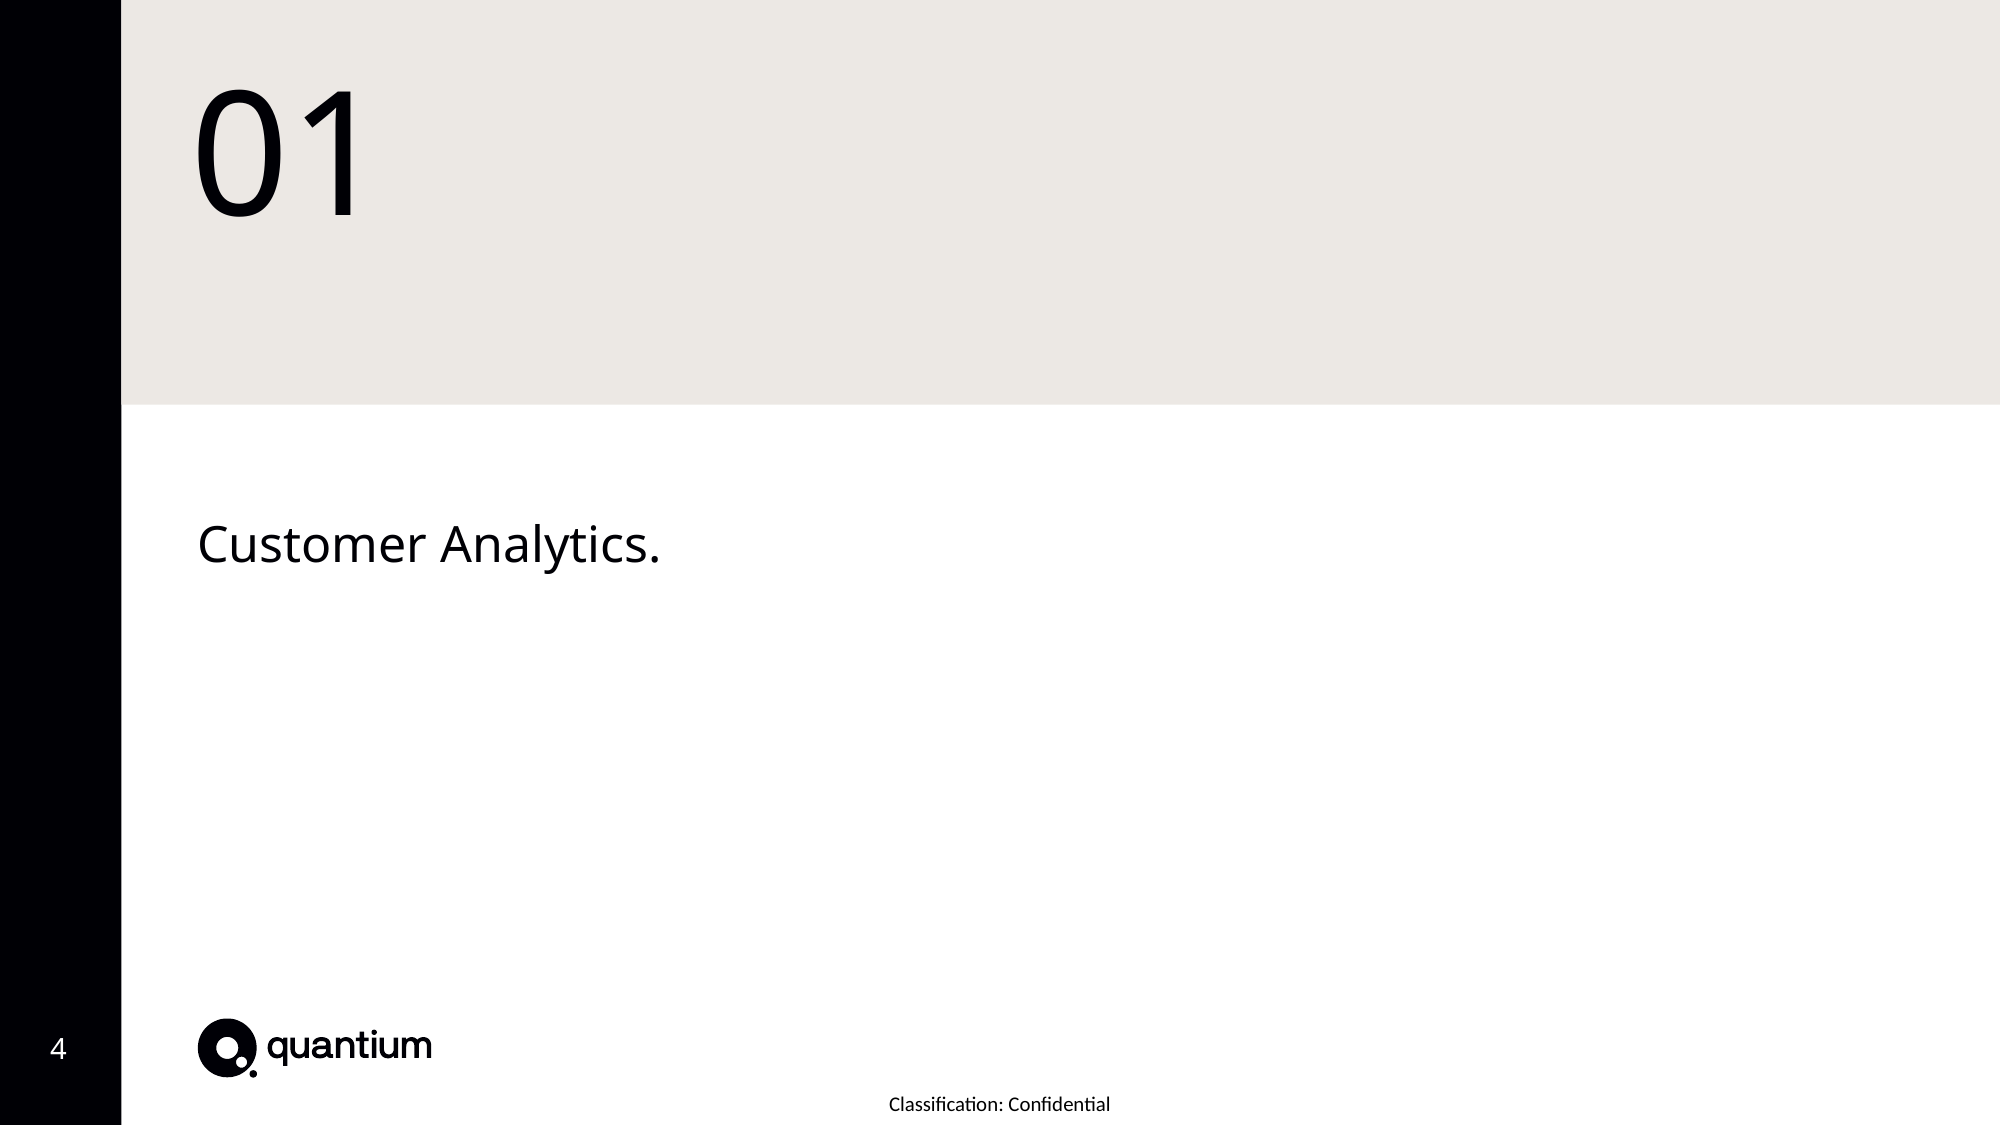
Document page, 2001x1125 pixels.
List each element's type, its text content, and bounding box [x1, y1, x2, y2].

title 01 [190, 65, 569, 225]
list Customer Analytics. [197, 512, 1103, 925]
